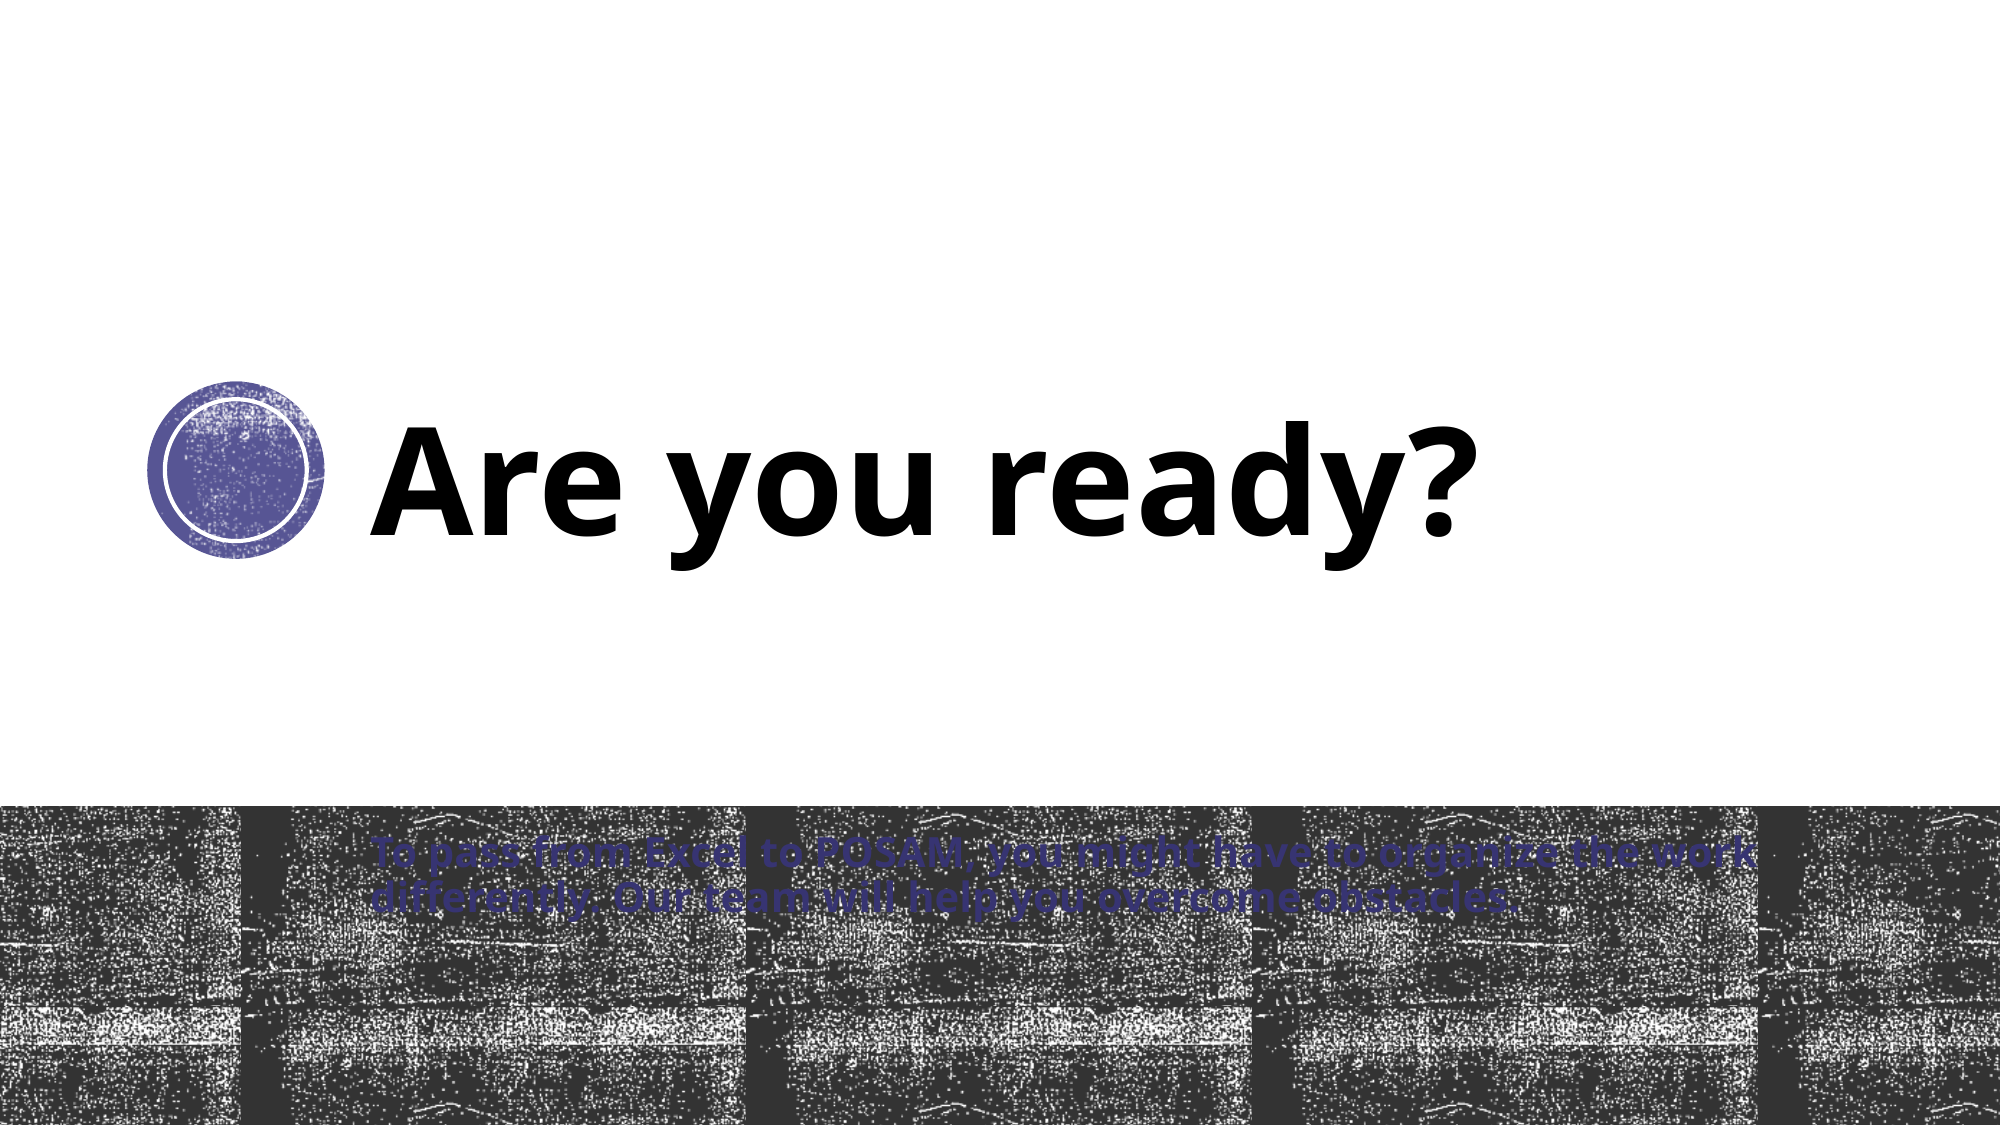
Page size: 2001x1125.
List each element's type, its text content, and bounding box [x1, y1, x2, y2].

list To pass from Excel to POSAM, you might have to organize the work differently. Our team will help you overcome obstacles. [355, 823, 1841, 999]
title Are you ready? [355, 201, 1878, 779]
